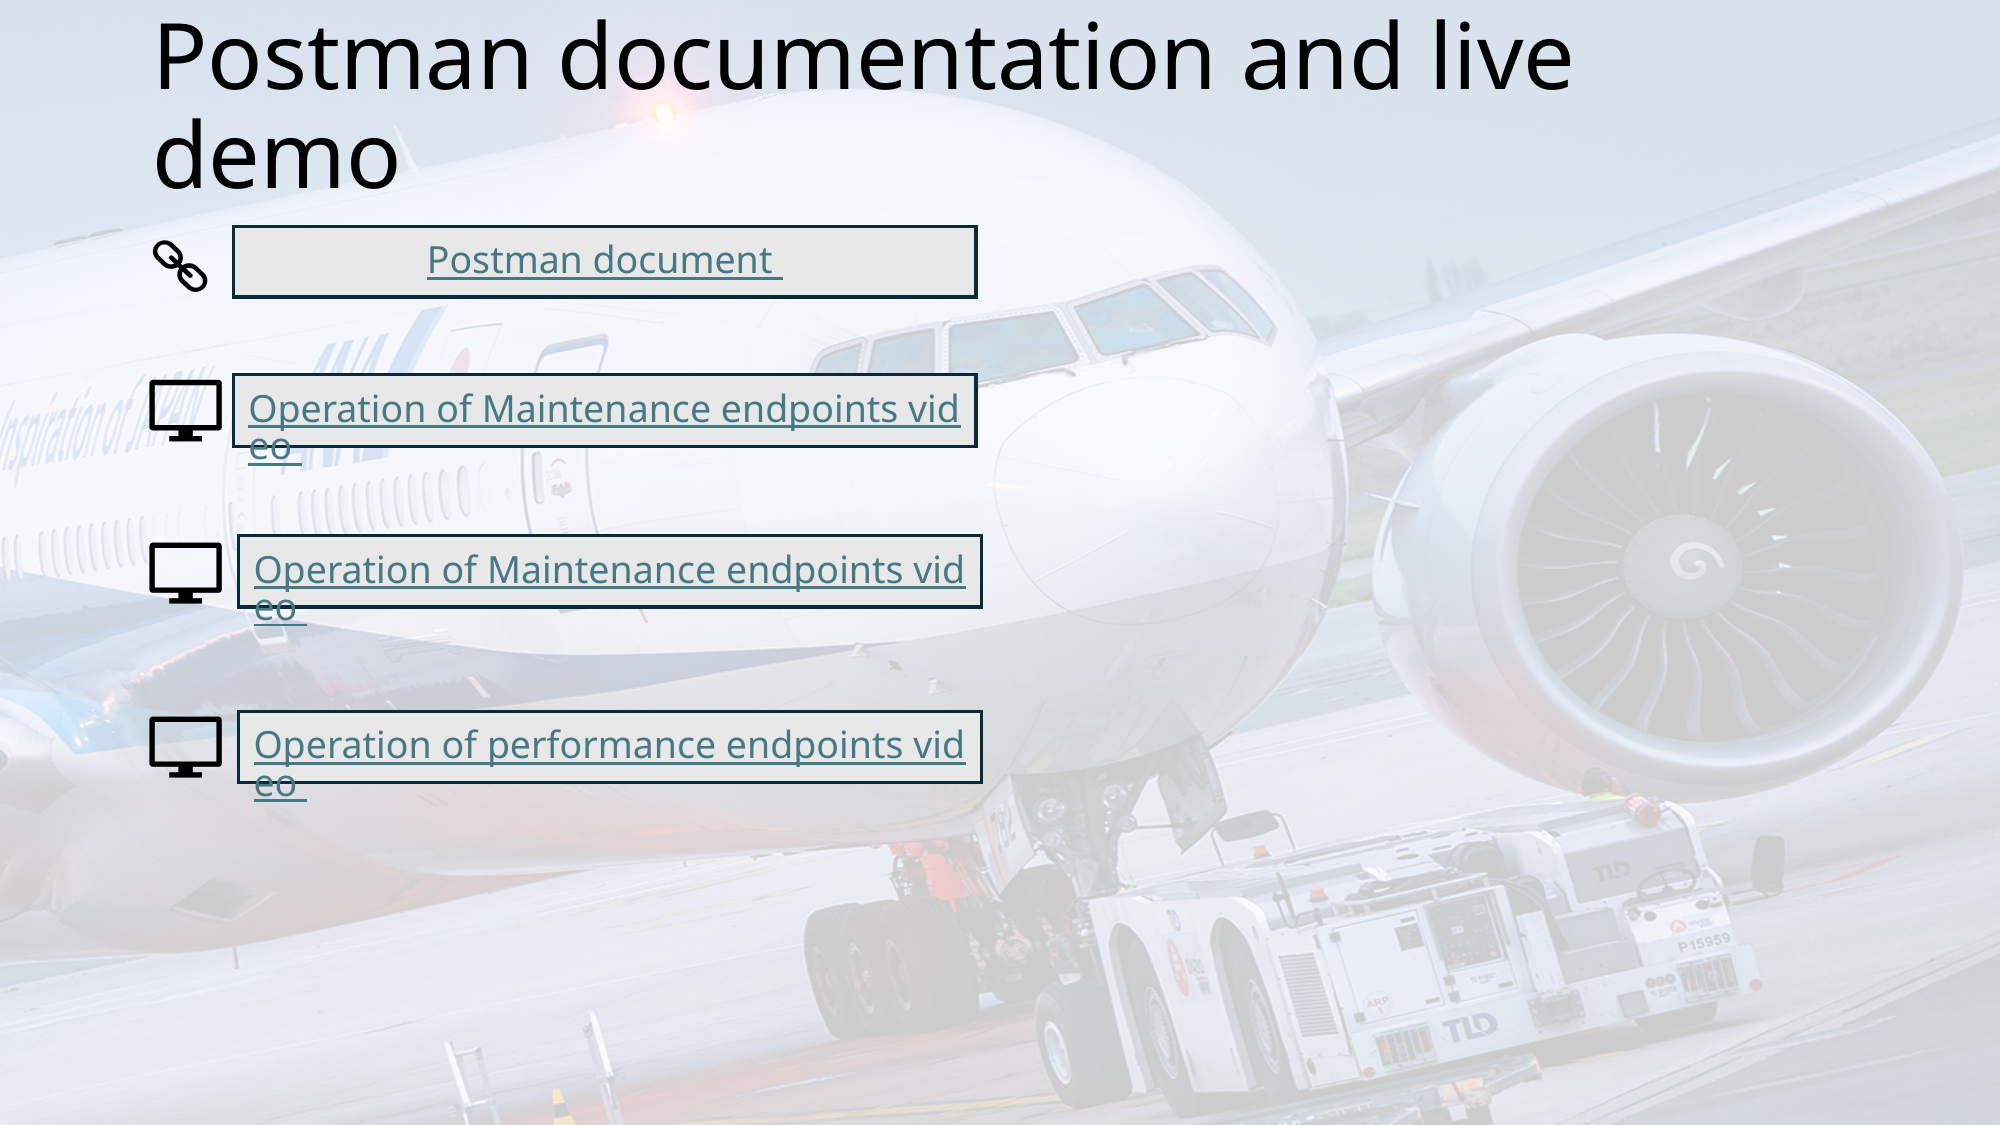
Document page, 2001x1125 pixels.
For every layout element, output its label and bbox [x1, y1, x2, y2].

list [142, 230, 219, 302]
picture [0, 0, 2000, 1125]
